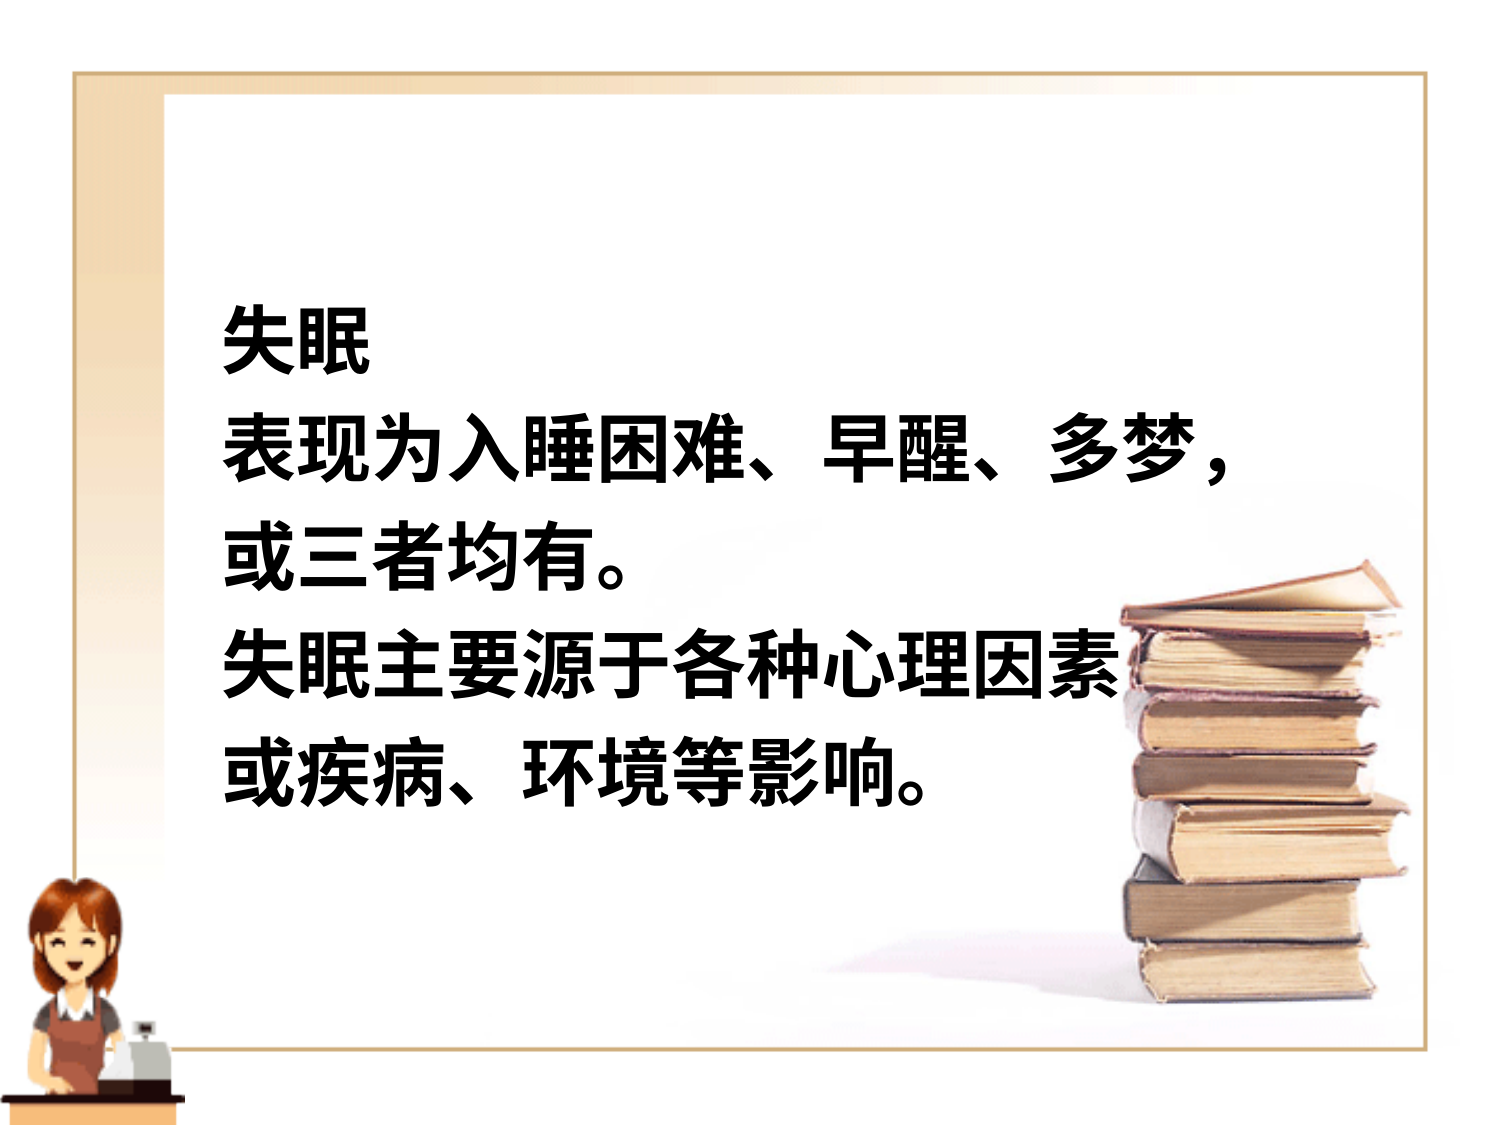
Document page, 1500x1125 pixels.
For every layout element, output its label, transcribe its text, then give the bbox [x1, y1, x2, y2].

picture [0, 0, 1500, 1125]
title 失眠 表现为入睡困难、早醒、多梦， 或三者均有。 失眠主要源于各种心理因素 或疾病、环境等影响。 [206, 184, 1471, 907]
